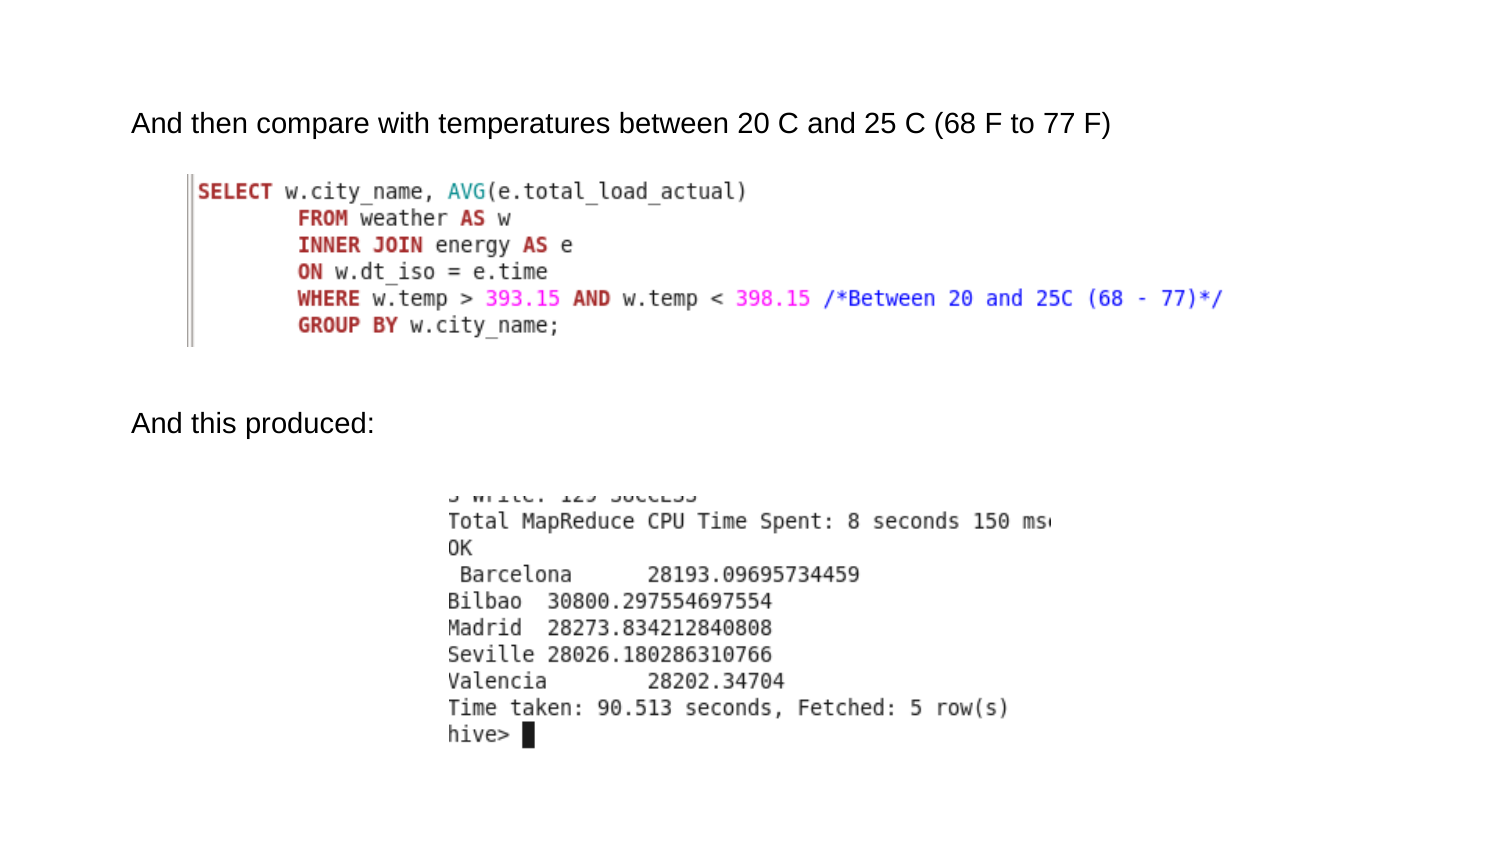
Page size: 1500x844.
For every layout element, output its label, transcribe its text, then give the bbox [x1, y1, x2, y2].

picture [187, 174, 1291, 348]
picture [448, 496, 1051, 751]
text_box And then compare with temperatures between 20 C and 25 C (68 F to 77 F) [115, 89, 1363, 155]
text_box And this produced: [115, 388, 1319, 454]
